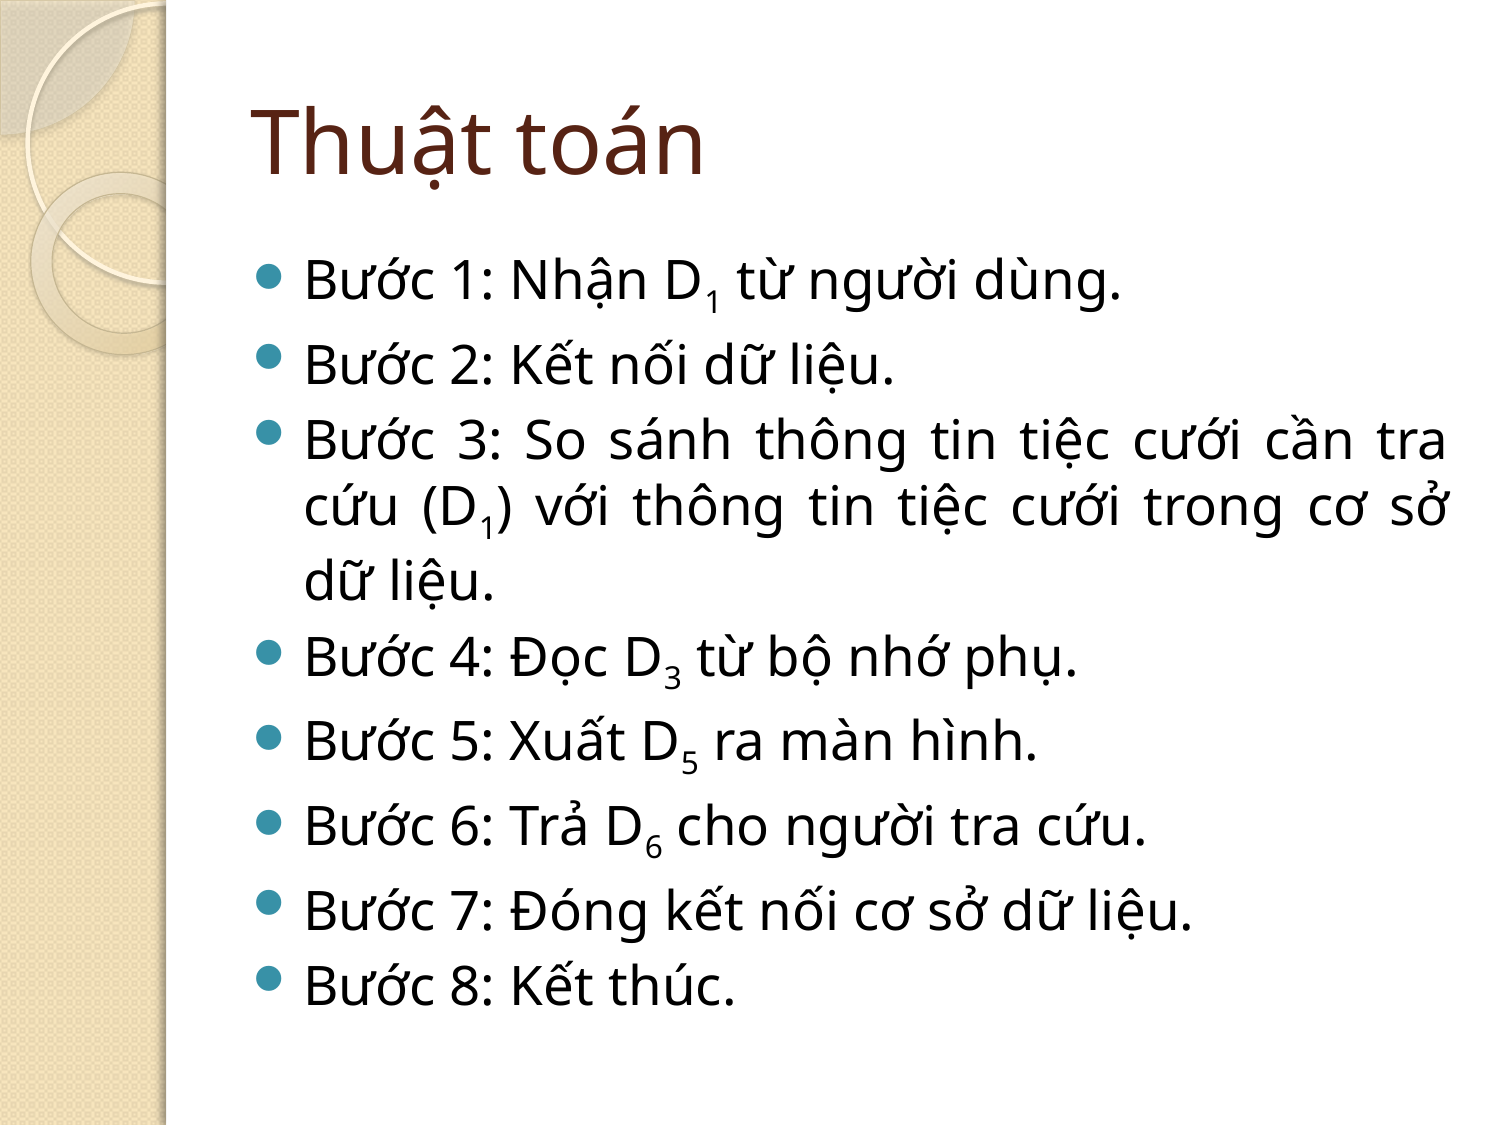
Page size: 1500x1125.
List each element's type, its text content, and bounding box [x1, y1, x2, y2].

title Thuật toán [235, 45, 1466, 233]
list Bước 1: Nhận D1 từ người dùng. Bước 2: Kết nối dữ liệu. Bước 3: So sánh thông tin tiệc cưới cần tra cứu (D1) với thông tin tiệc cưới trong cơ sở dữ liệu. Bước 4: Đọc D3 từ bộ nhớ phụ. Bước 5: Xuất D5 ra màn hình. Bước 6: Trả D6 cho người tra cứu. Bước 7: Đóng kết nối cơ sở dữ liệu. Bước 8: Kết thúc. [235, 237, 1466, 1025]
